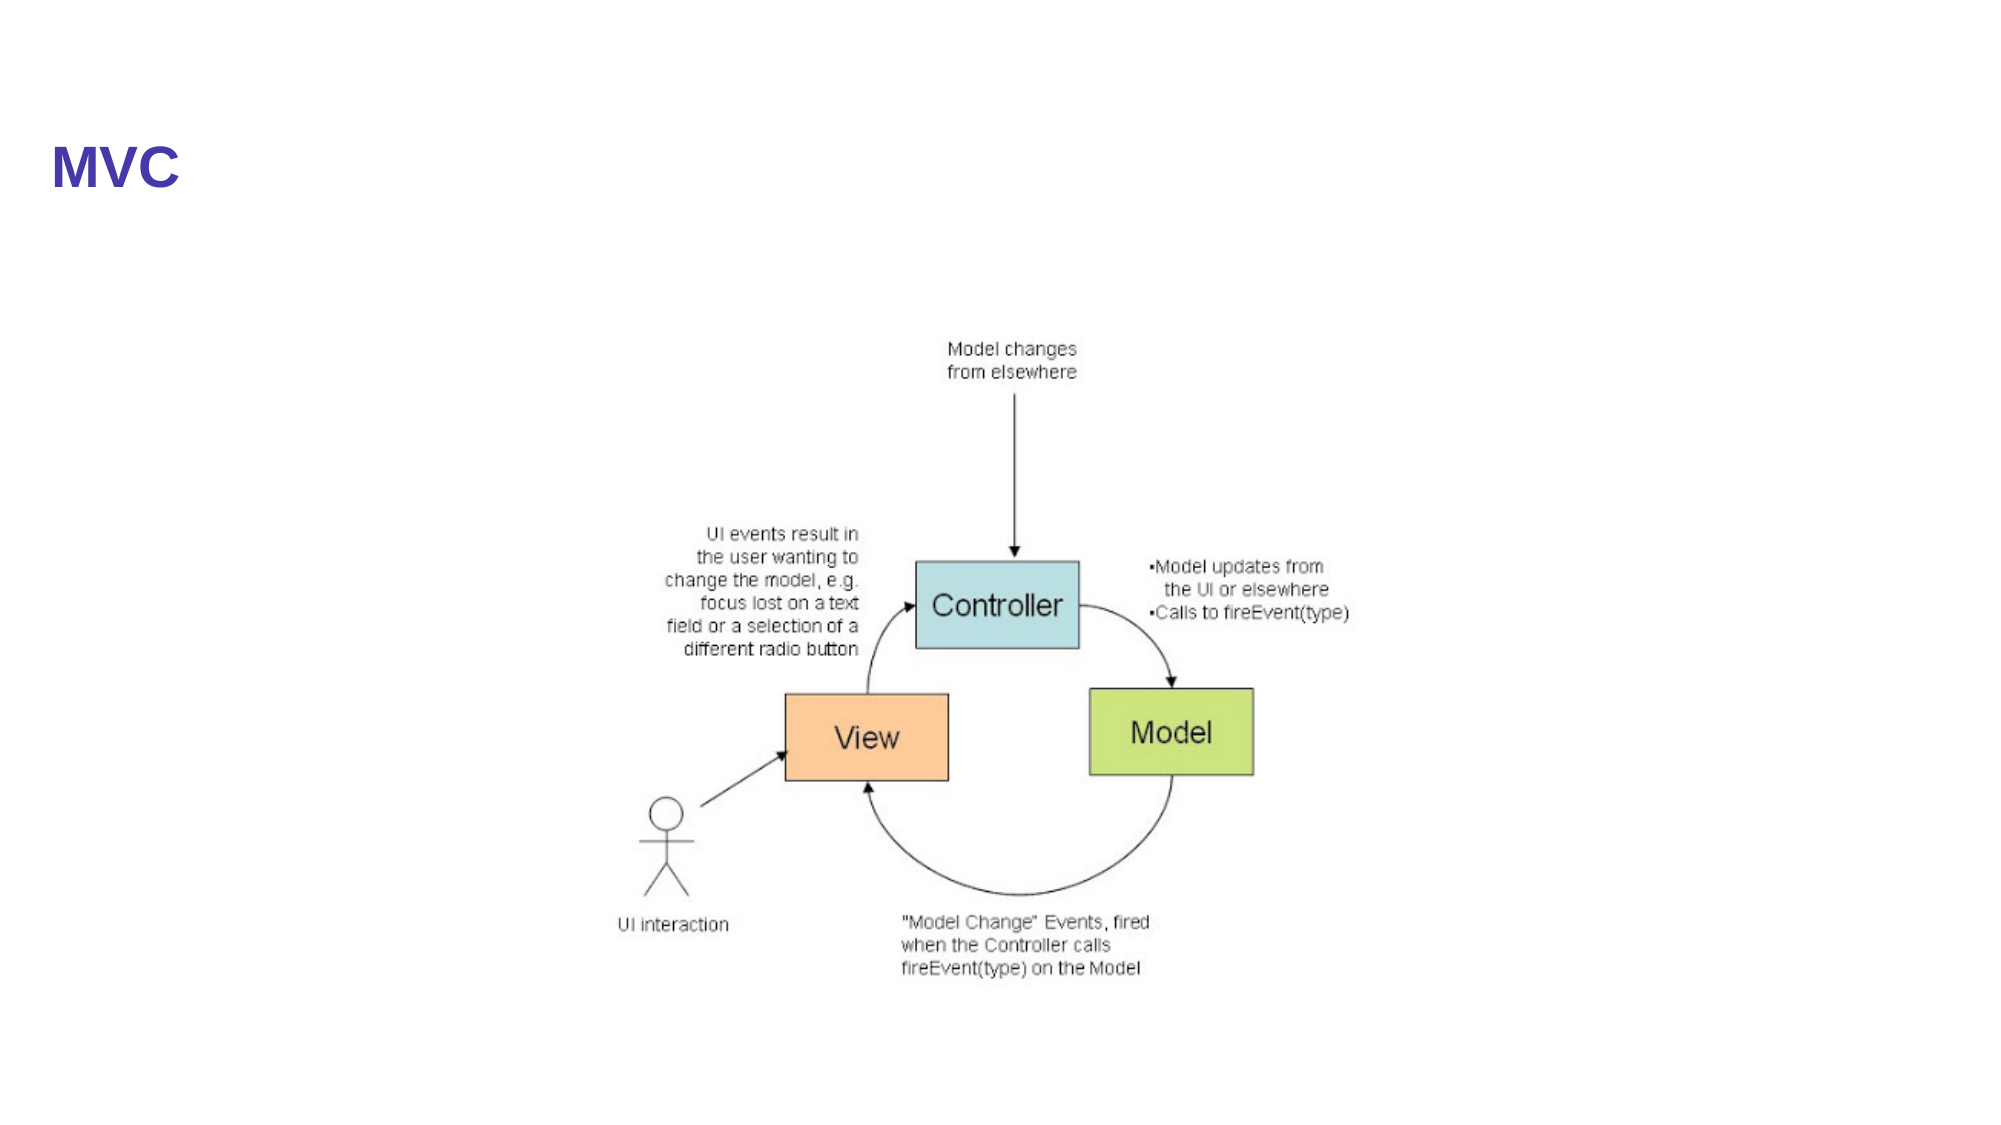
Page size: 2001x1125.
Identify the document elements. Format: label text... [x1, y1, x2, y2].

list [606, 299, 1393, 1014]
title MVC [36, 59, 1762, 278]
